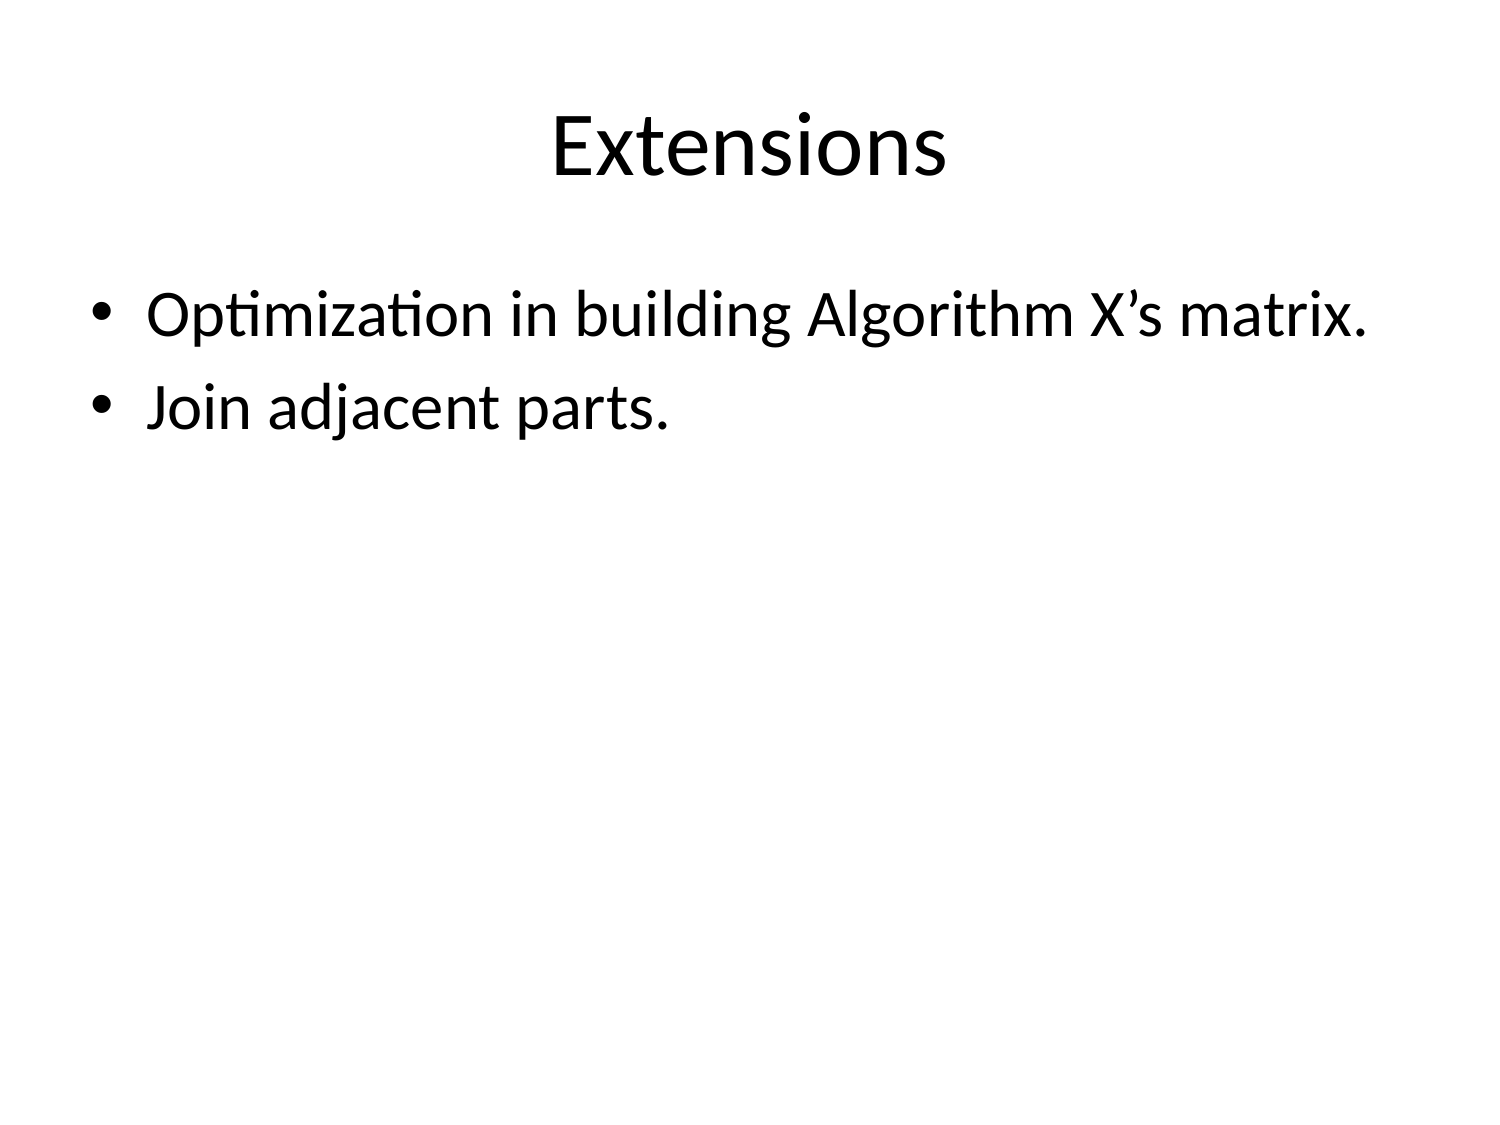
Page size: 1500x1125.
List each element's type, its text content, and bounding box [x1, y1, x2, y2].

list Optimization in building Algorithm X’s matrix. Join adjacent parts. [75, 262, 1425, 1005]
title Extensions [75, 45, 1425, 233]
